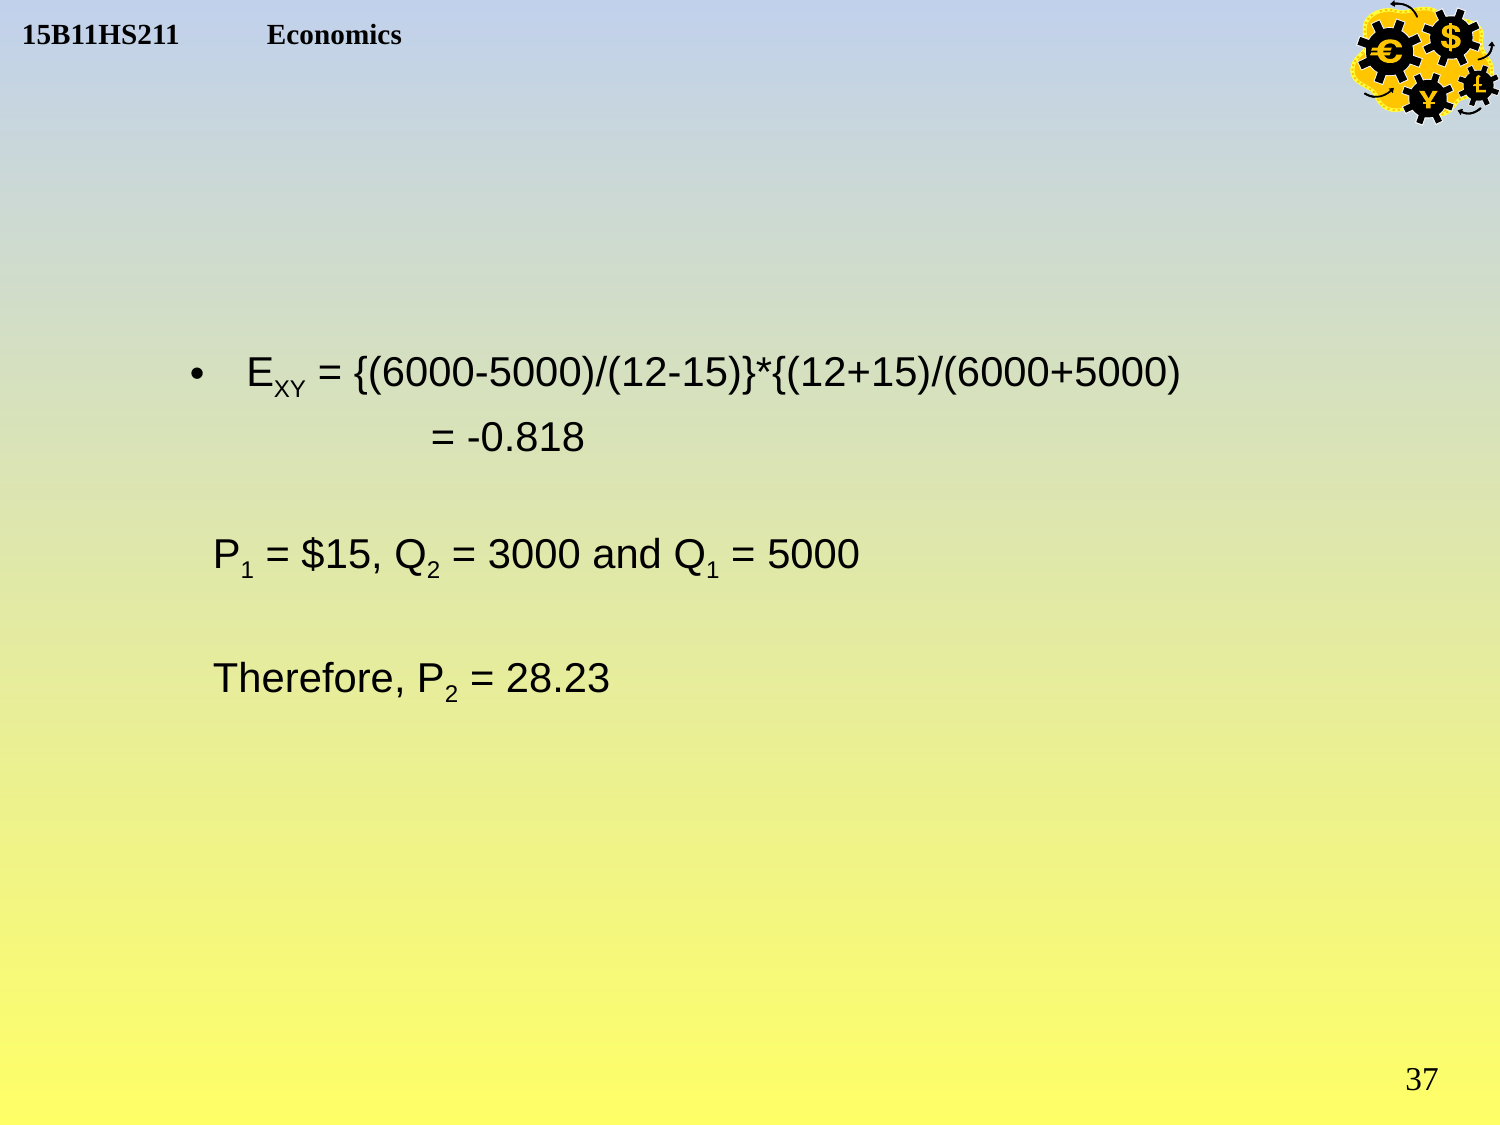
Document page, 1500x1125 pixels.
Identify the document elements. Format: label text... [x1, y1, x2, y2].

list EXY = {(6000-5000)/(12-15)}*{(12+15)/(6000+5000) = -0.818 P1 = $15, Q2 = 3000 and Q1 = 5000 Therefore, P2 = 28.23 [174, 337, 1388, 1013]
text_box 37 [1337, 1049, 1454, 1110]
